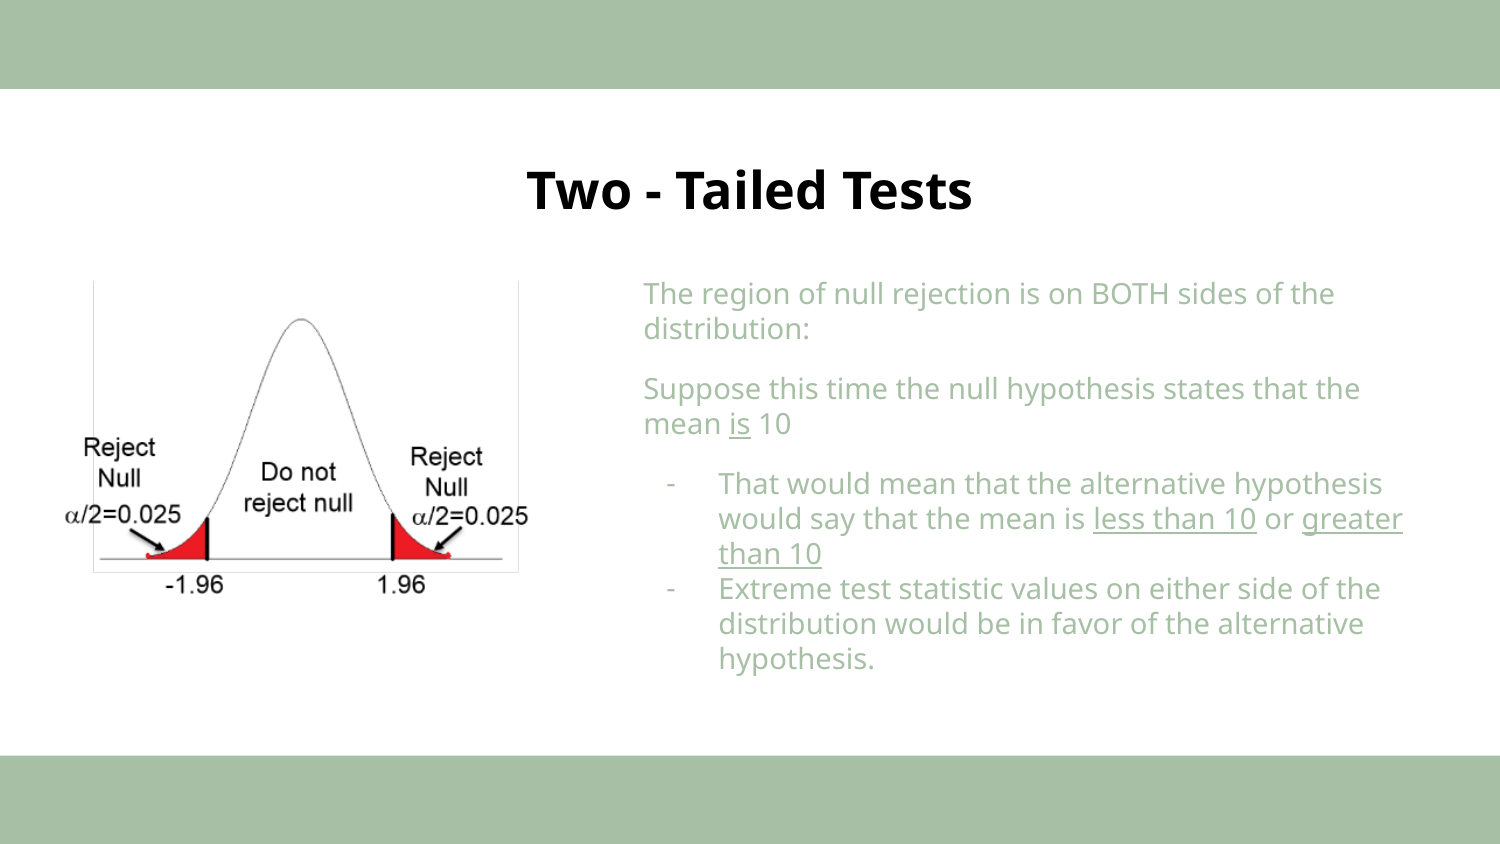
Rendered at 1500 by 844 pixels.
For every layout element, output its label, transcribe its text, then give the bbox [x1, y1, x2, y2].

subtitle The region of null rejection is on BOTH sides of the distribution: Suppose this time the null hypothesis states that the mean is 10 That would mean that the alternative hypothesis would say that the mean is less than 10 or greater than 10 Extreme test statistic values on either side of the distribution would be in favor of the alternative hypothesis. [628, 260, 1429, 464]
picture [49, 281, 545, 616]
title Two - Tailed Tests [116, 142, 1383, 233]
